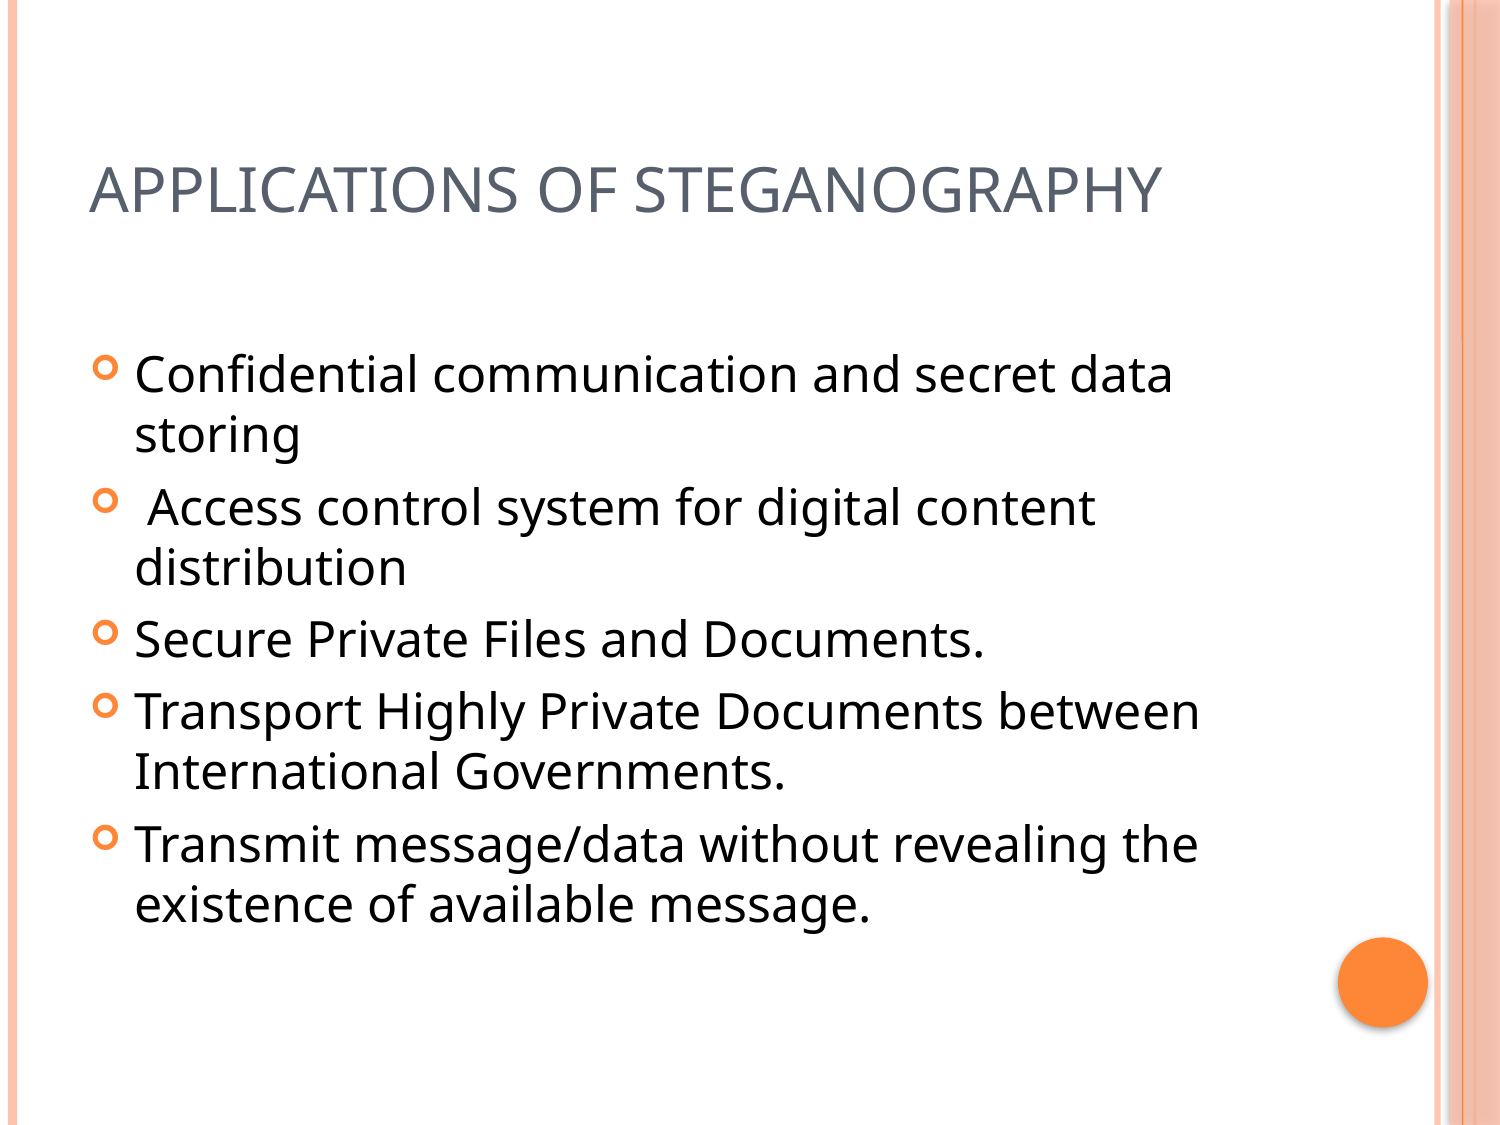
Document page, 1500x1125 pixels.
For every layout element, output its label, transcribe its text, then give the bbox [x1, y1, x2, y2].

list Confidential communication and secret data storing Access control system for digital content distribution Secure Private Files and Documents. Transport Highly Private Documents between International Governments. Transmit message/data without revealing the existence of available message. [75, 262, 1300, 1062]
title Applications Of Steganography [75, 45, 1300, 233]
